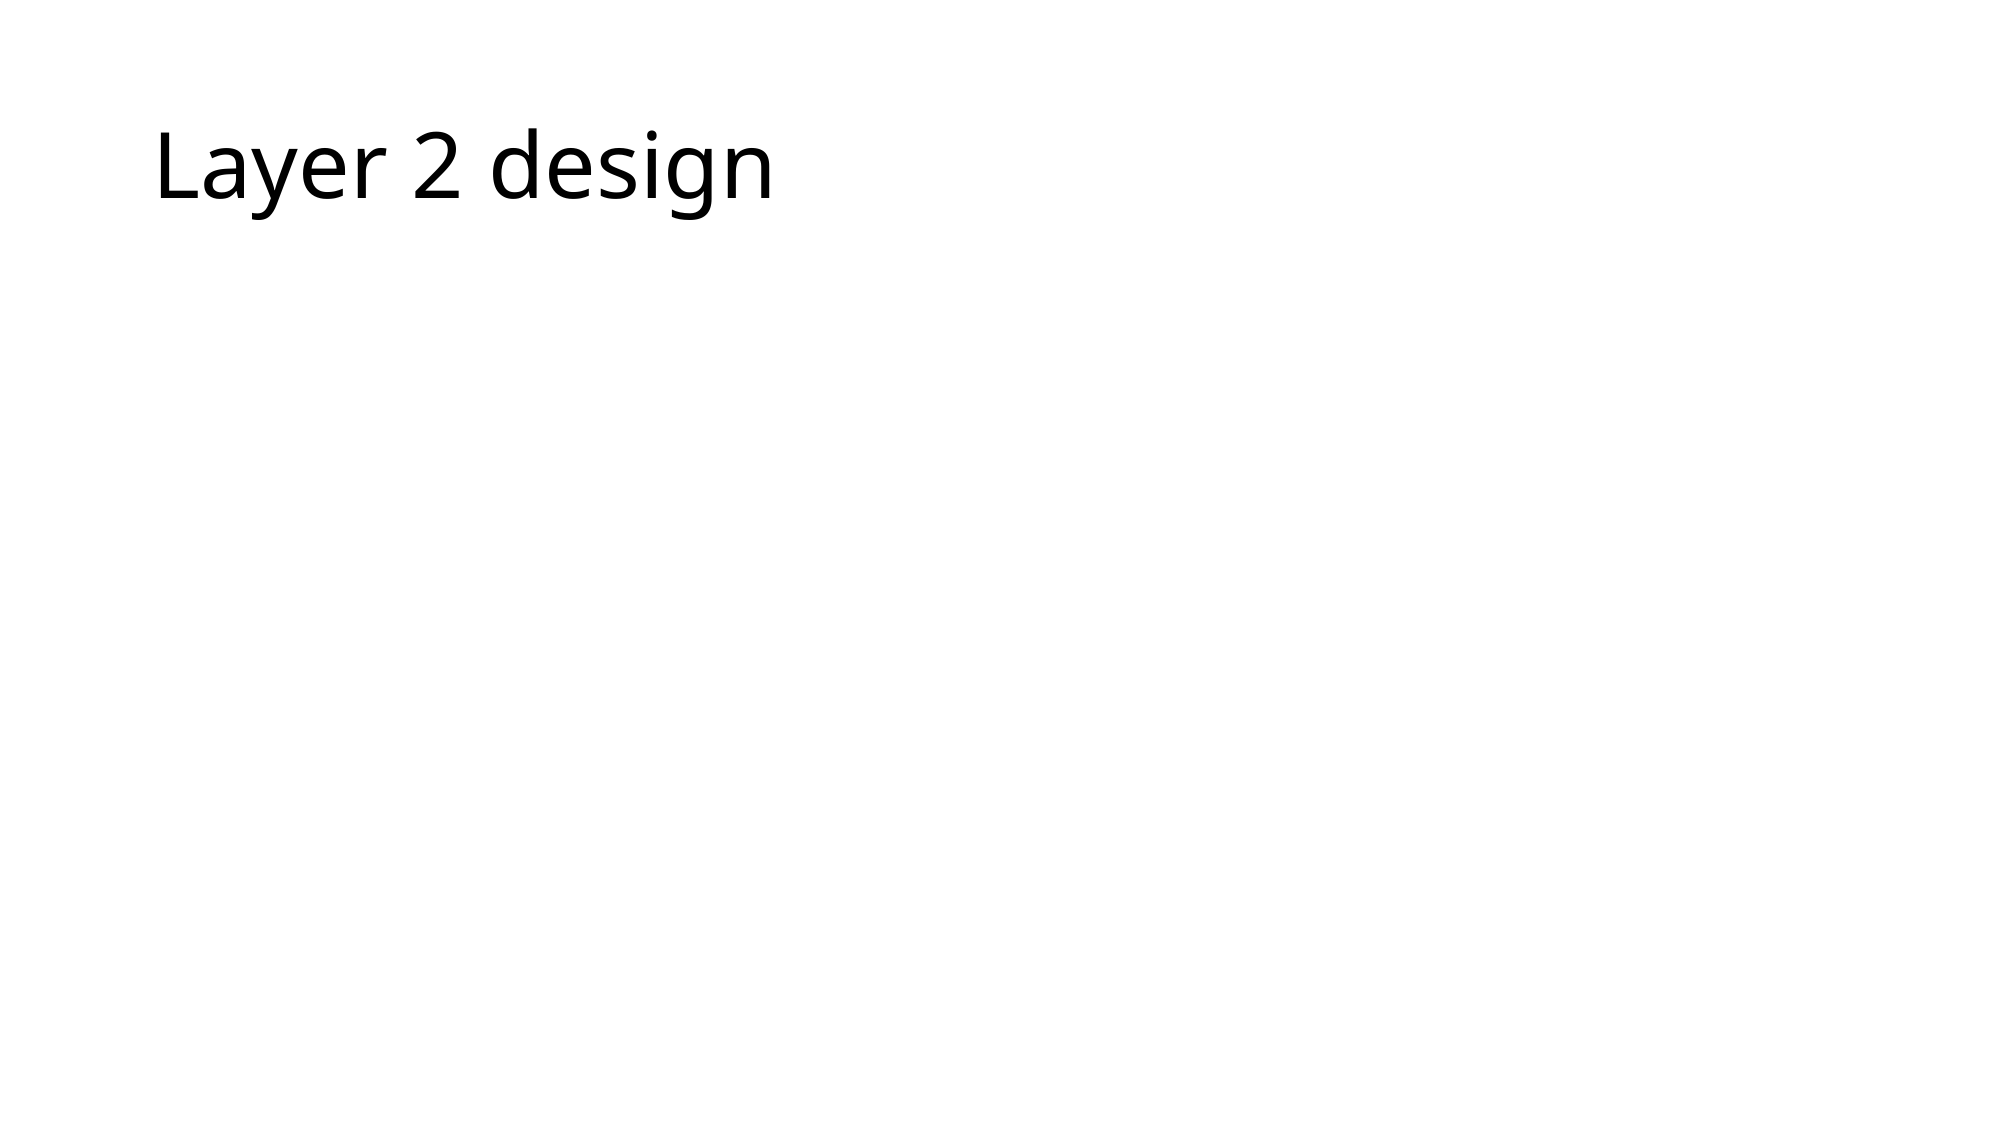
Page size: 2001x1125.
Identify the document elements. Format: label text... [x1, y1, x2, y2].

title Layer 2 design [137, 59, 1863, 278]
